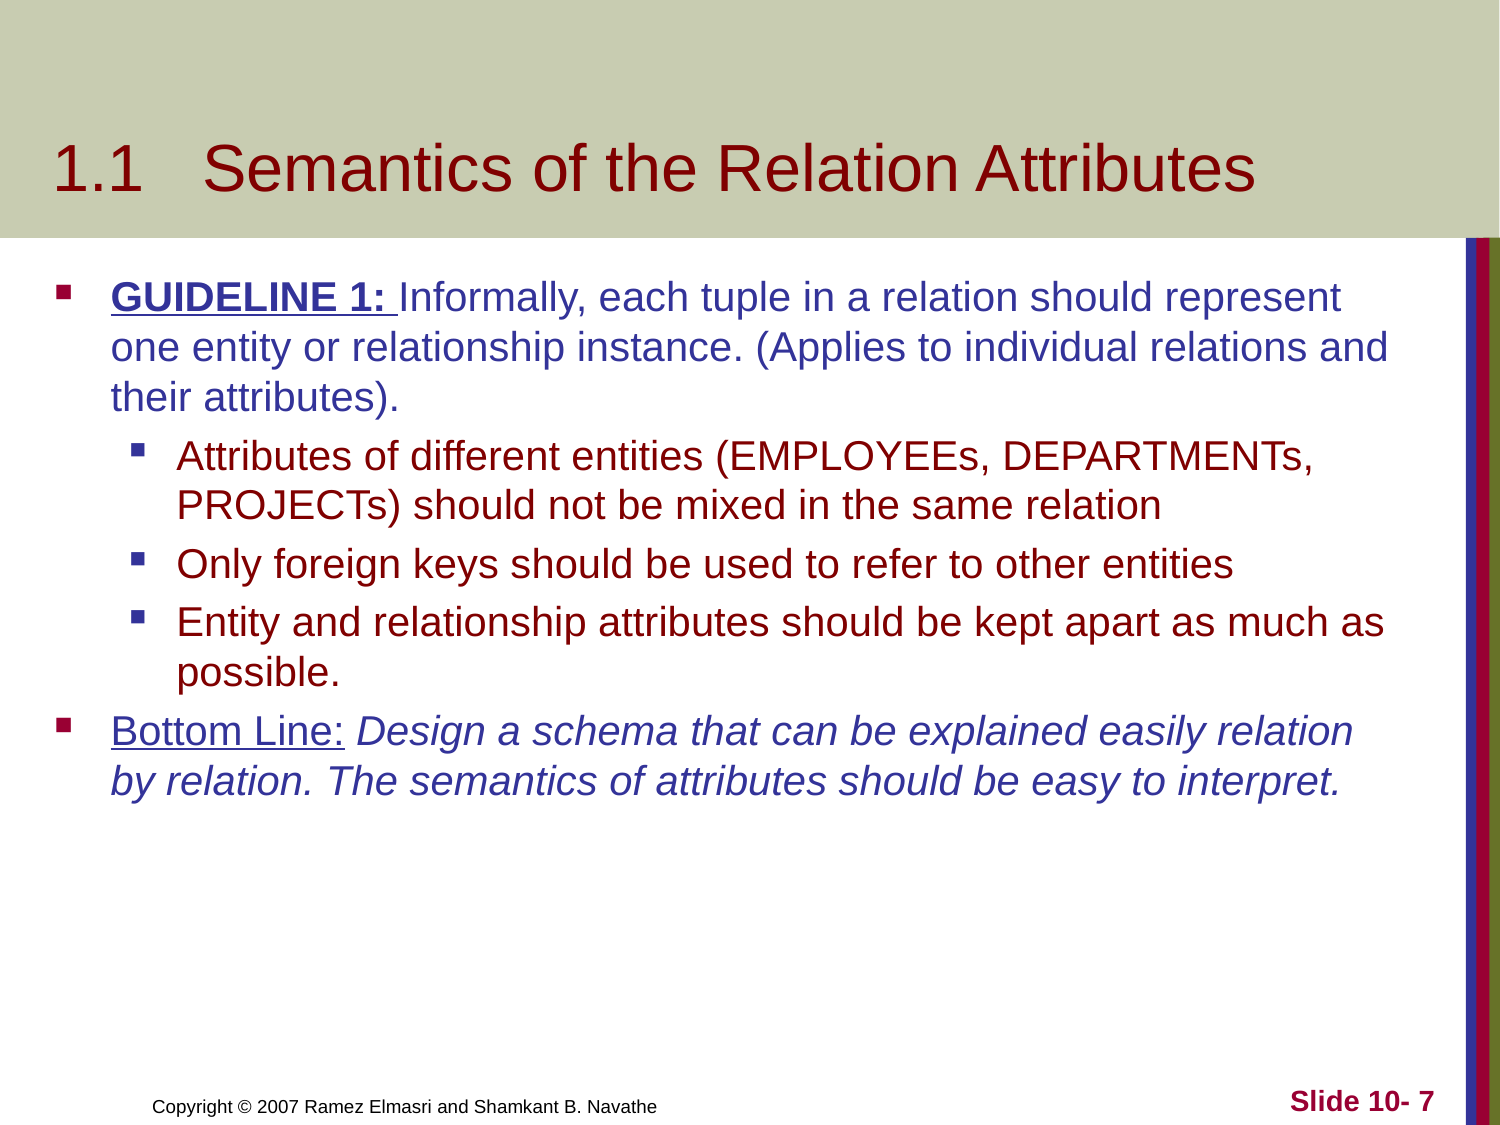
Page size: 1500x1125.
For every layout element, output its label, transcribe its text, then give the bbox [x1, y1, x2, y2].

list GUIDELINE 1: Informally, each tuple in a relation should represent one entity or relationship instance. (Applies to individual relations and their attributes). Attributes of different entities (EMPLOYEEs, DEPARTMENTs, PROJECTs) should not be mixed in the same relation Only foreign keys should be used to refer to other entities Entity and relationship attributes should be kept apart as much as possible. Bottom Line: Design a schema that can be explained easily relation by relation. The semantics of attributes should be easy to interpret. [39, 262, 1400, 1013]
title 1.1 Semantics of the Relation Attributes [37, 49, 1317, 213]
slide_number Slide 10- 7 [1137, 1050, 1450, 1125]
